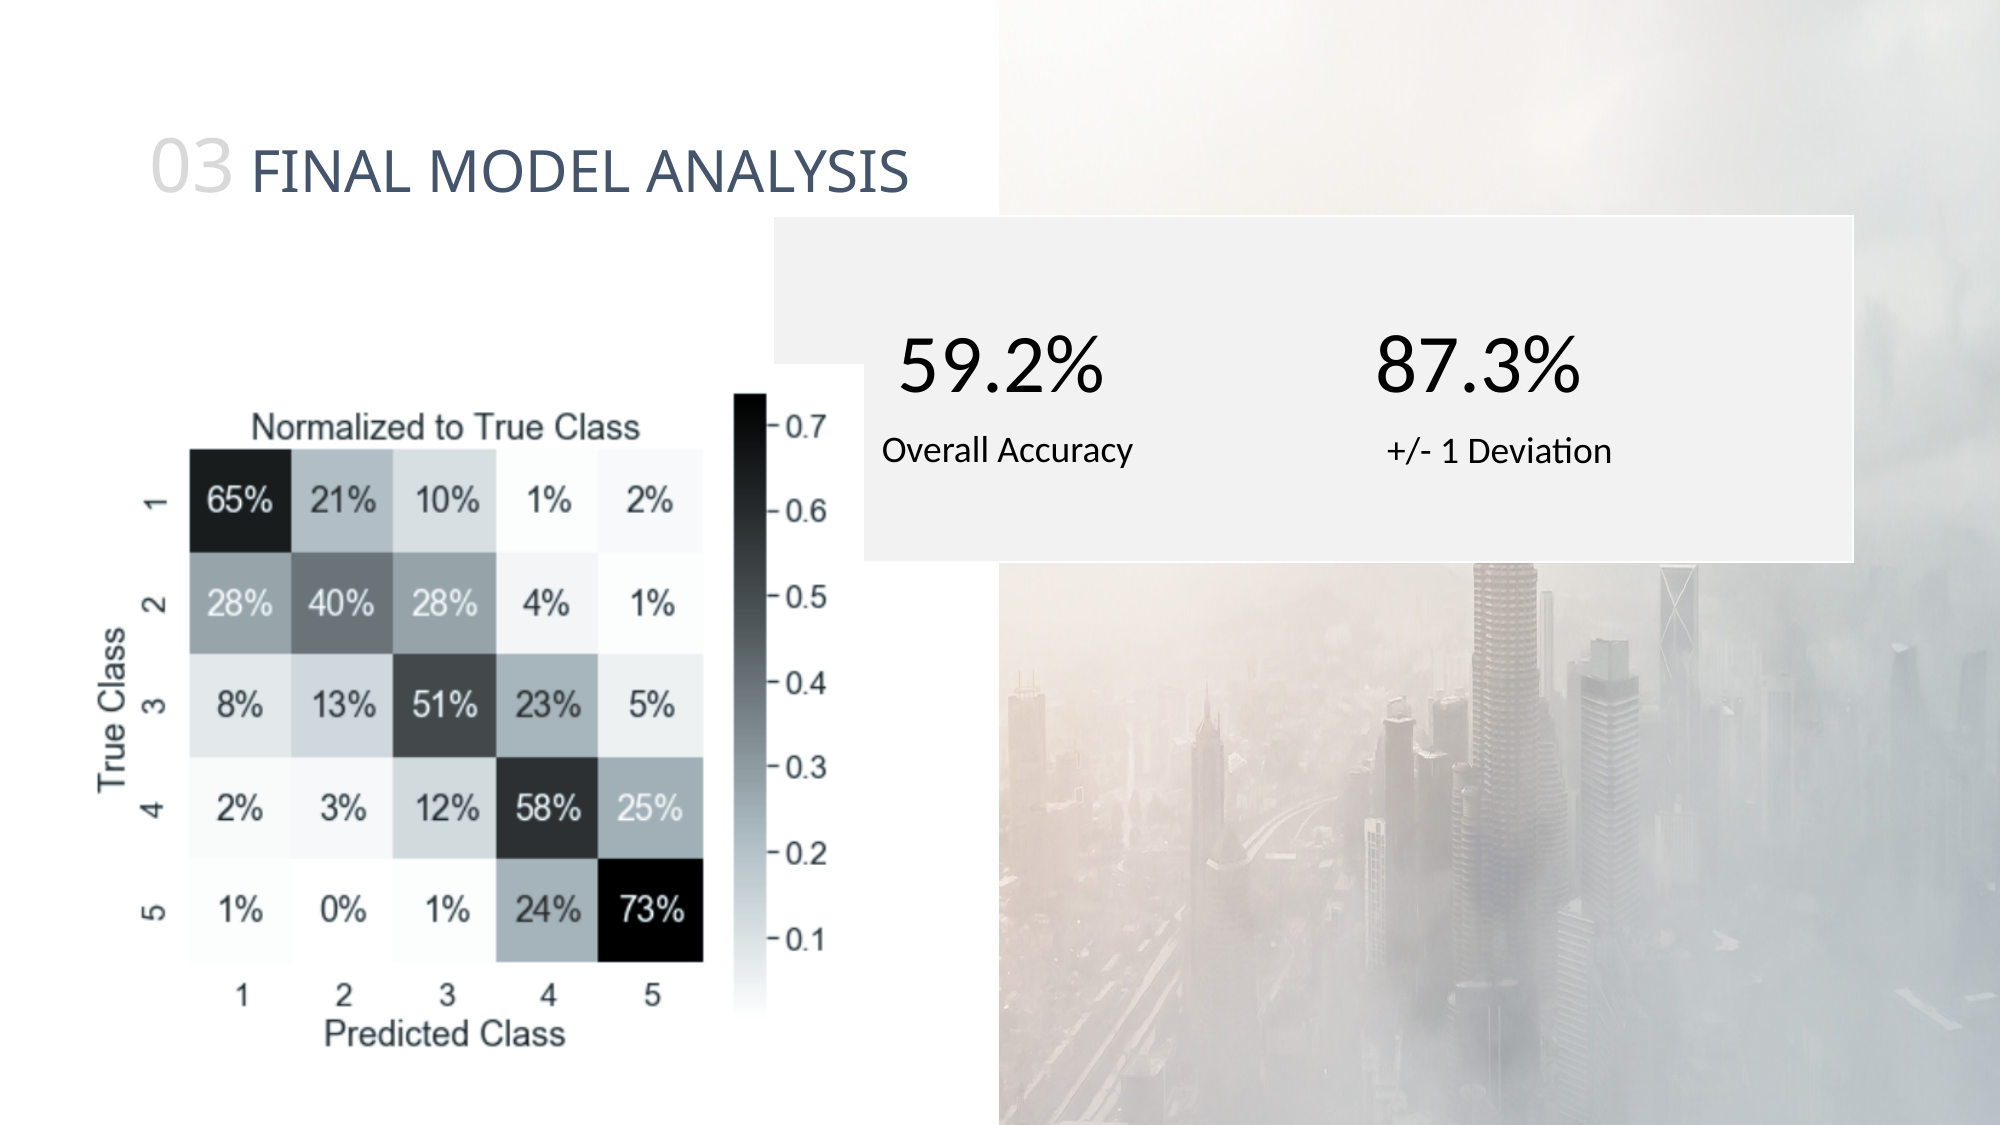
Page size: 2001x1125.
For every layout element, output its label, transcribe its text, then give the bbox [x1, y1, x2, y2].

text_box 59.2% [867, 302, 999, 417]
text_box [772, 215, 999, 563]
picture [11, 364, 864, 1084]
text_box 03 FINAL MODEL ANALYSIS [134, 109, 999, 215]
picture [999, 0, 2000, 1125]
text_box Overall Accuracy [867, 417, 999, 478]
